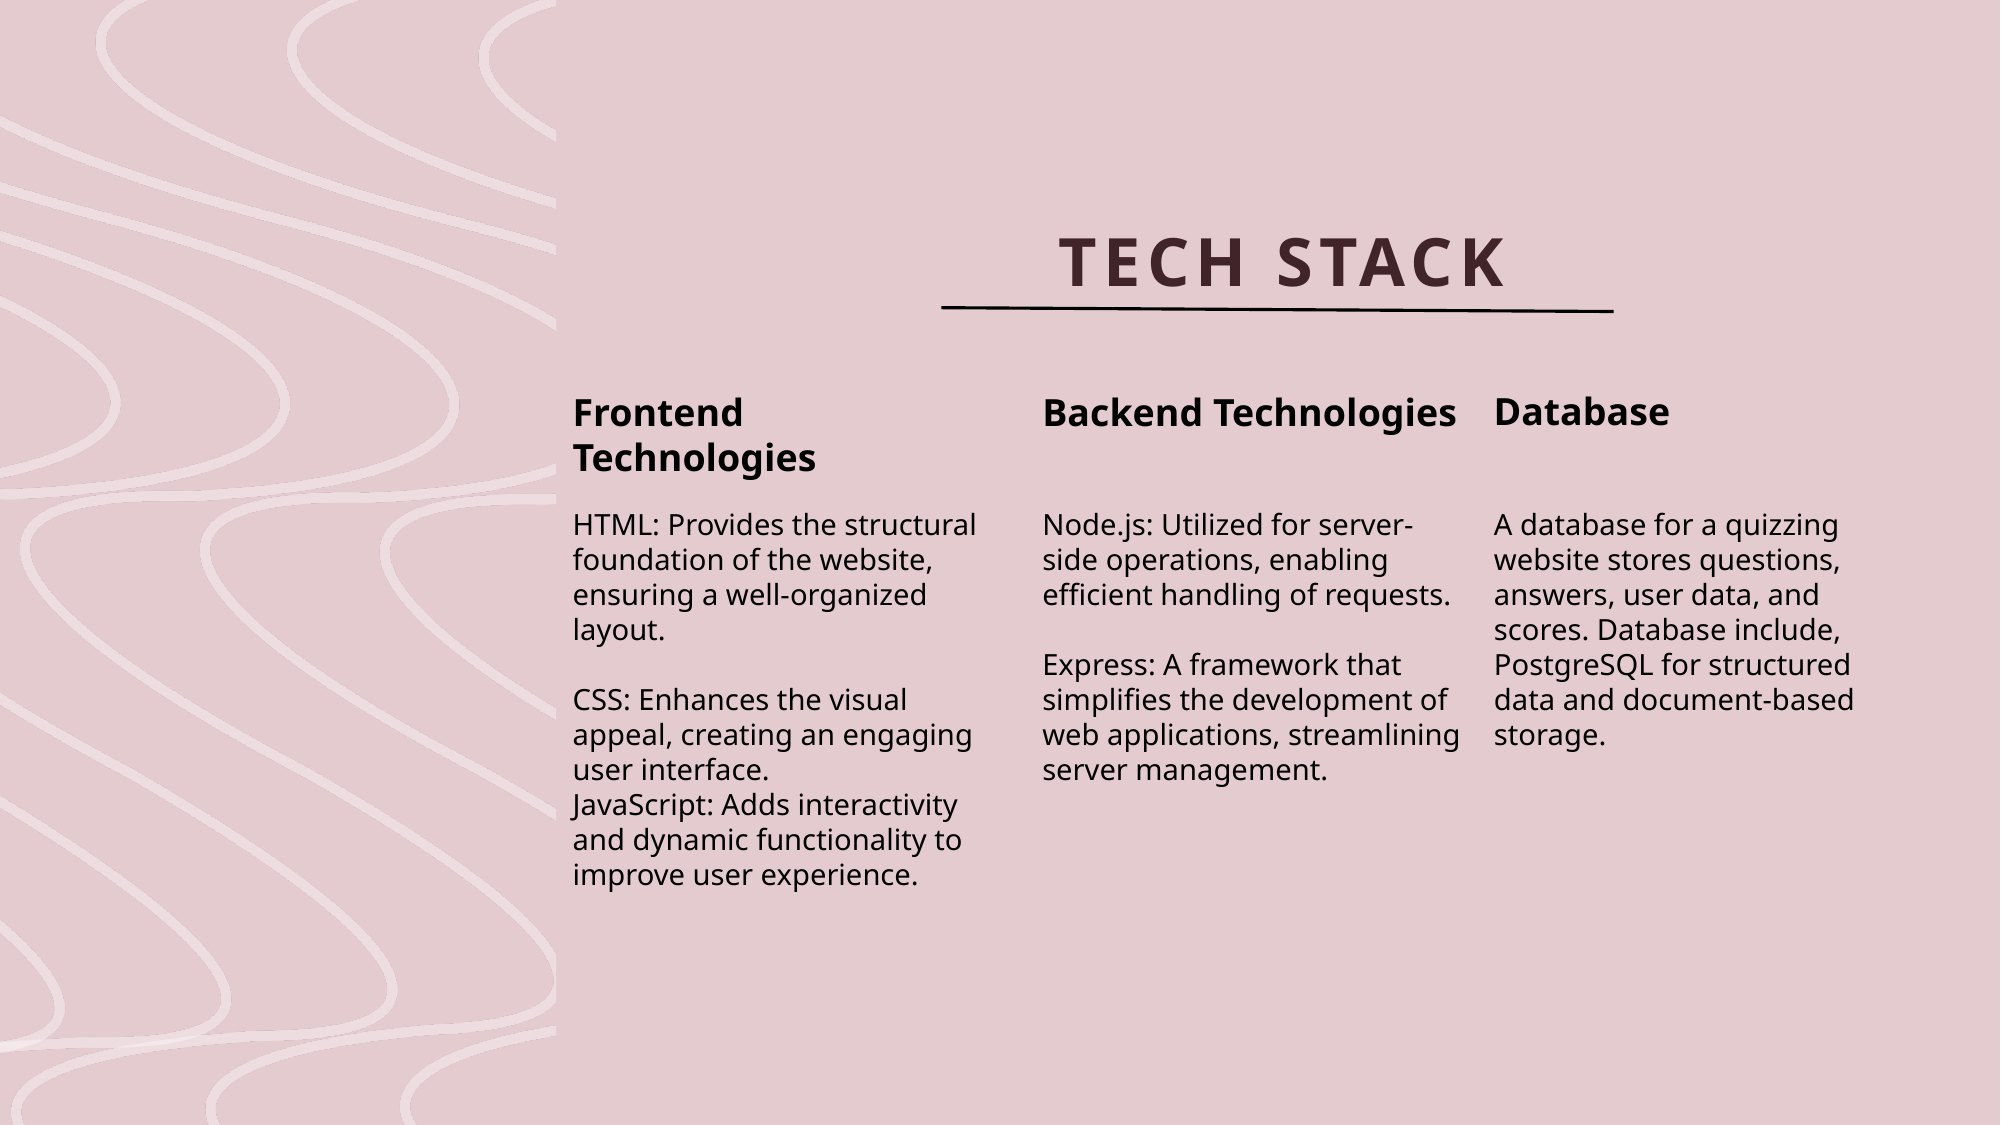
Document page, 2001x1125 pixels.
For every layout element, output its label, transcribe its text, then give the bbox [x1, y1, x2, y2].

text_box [941, 307, 1614, 312]
picture [0, 0, 557, 1125]
text_box [668, 111, 1888, 1013]
text_box Backend Technologies [1027, 381, 1478, 442]
text_box Node.js: Utilized for server-side operations, enabling efficient handling of requests. Express: A framework that simplifies the development of web applications, streamlining server management. [1027, 499, 1478, 794]
text_box A database for a quizzing website stores questions, answers, user data, and scores. Database include, PostgreSQL for structured data and document-based storage. [1478, 499, 1927, 794]
text_box Database [1478, 380, 1943, 441]
title Tech Stack [781, 154, 1782, 309]
text_box HTML: Provides the structural foundation of the website, ensuring a well-organized layout. CSS: Enhances the visual appeal, creating an engaging user interface. JavaScript: Adds interactivity and dynamic functionality to improve user experience. [557, 499, 1008, 899]
text_box Frontend Technologies [557, 381, 1008, 487]
text_box [557, 0, 2000, 1125]
